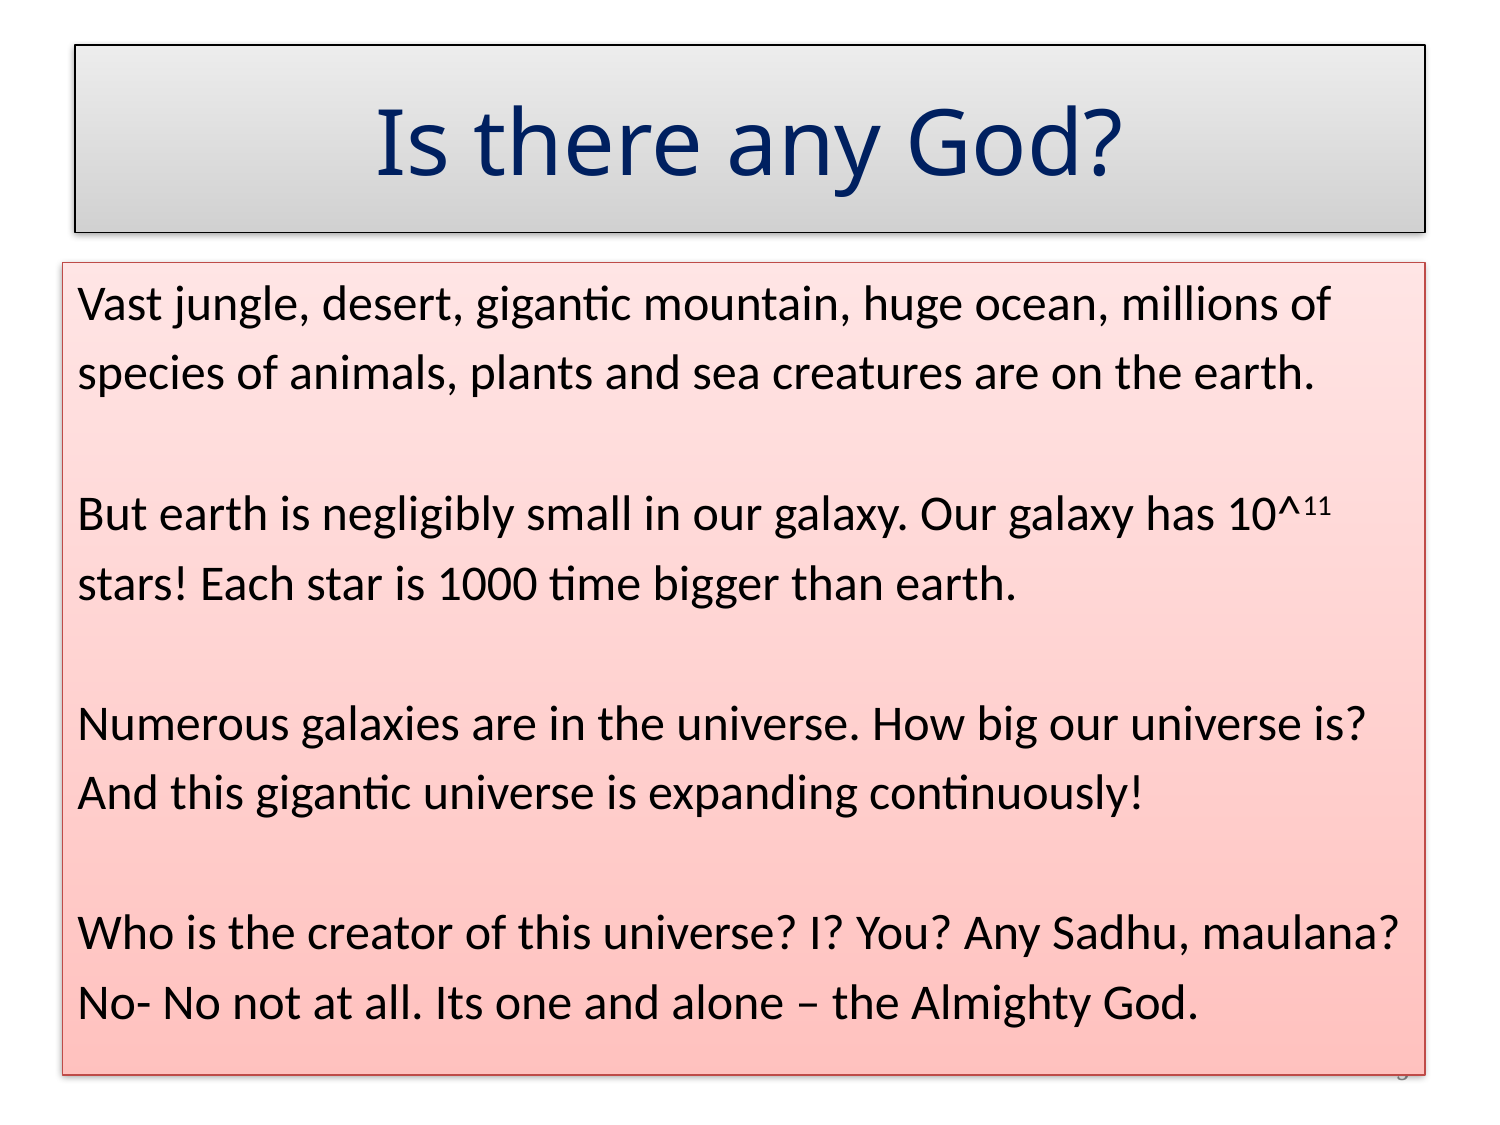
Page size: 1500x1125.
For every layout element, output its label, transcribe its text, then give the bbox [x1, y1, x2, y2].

slide_number 5 [1074, 1042, 1425, 1103]
title Is there any God? [74, 44, 1426, 233]
list Vast jungle, desert, gigantic mountain, huge ocean, millions of species of animals, plants and sea creatures are on the earth. But earth is negligibly small in our galaxy. Our galaxy has 10^11 stars! Each star is 1000 time bigger than earth. Numerous galaxies are in the universe. How big our universe is? And this gigantic universe is expanding continuously! Who is the creator of this universe? I? You? Any Sadhu, maulana? No- No not at all. Its one and alone – the Almighty God. [62, 262, 1426, 1076]
